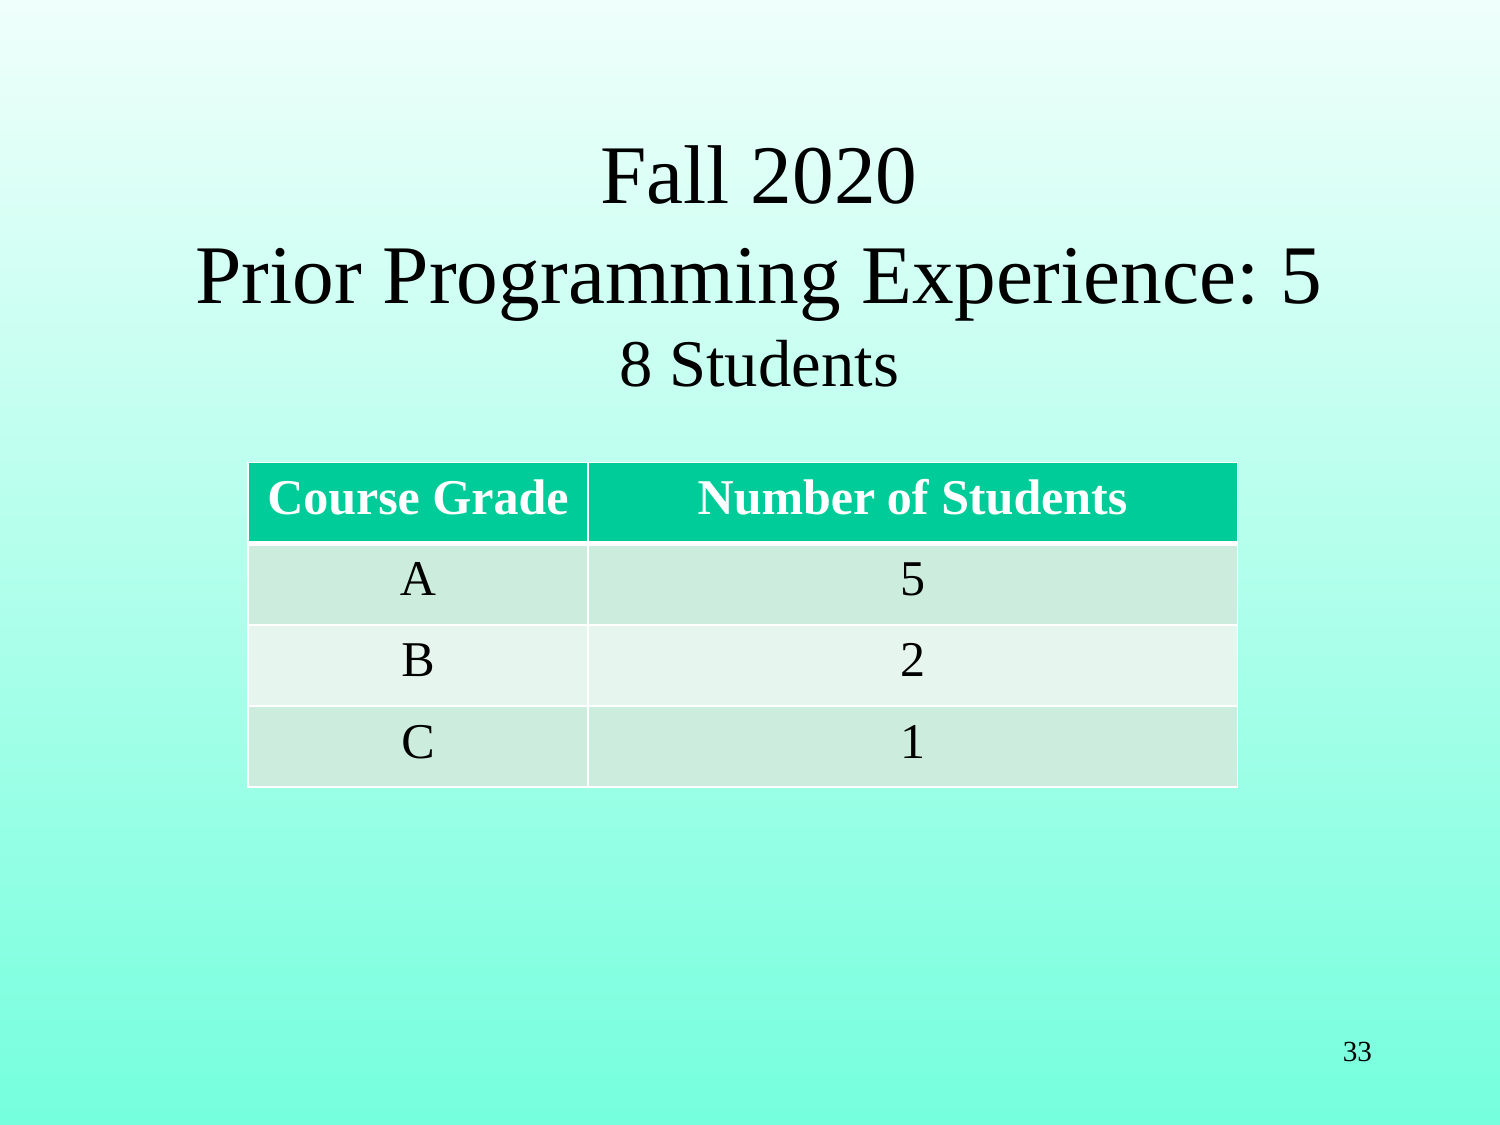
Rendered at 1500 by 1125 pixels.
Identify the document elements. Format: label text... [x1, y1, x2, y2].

table_cell B [249, 626, 587, 705]
table_cell C [249, 707, 587, 786]
slide_number 33 [1074, 1024, 1388, 1101]
table_header Course Grade [249, 463, 587, 541]
table_cell 2 [589, 626, 1237, 705]
text_box Fall 2020 Prior Programming Experience: 5 8 Students [180, 112, 1338, 408]
table_cell 1 [589, 707, 1237, 786]
table_cell 5 [589, 546, 1237, 624]
table_header Number of Students [589, 463, 1237, 541]
table_cell A [249, 546, 587, 624]
